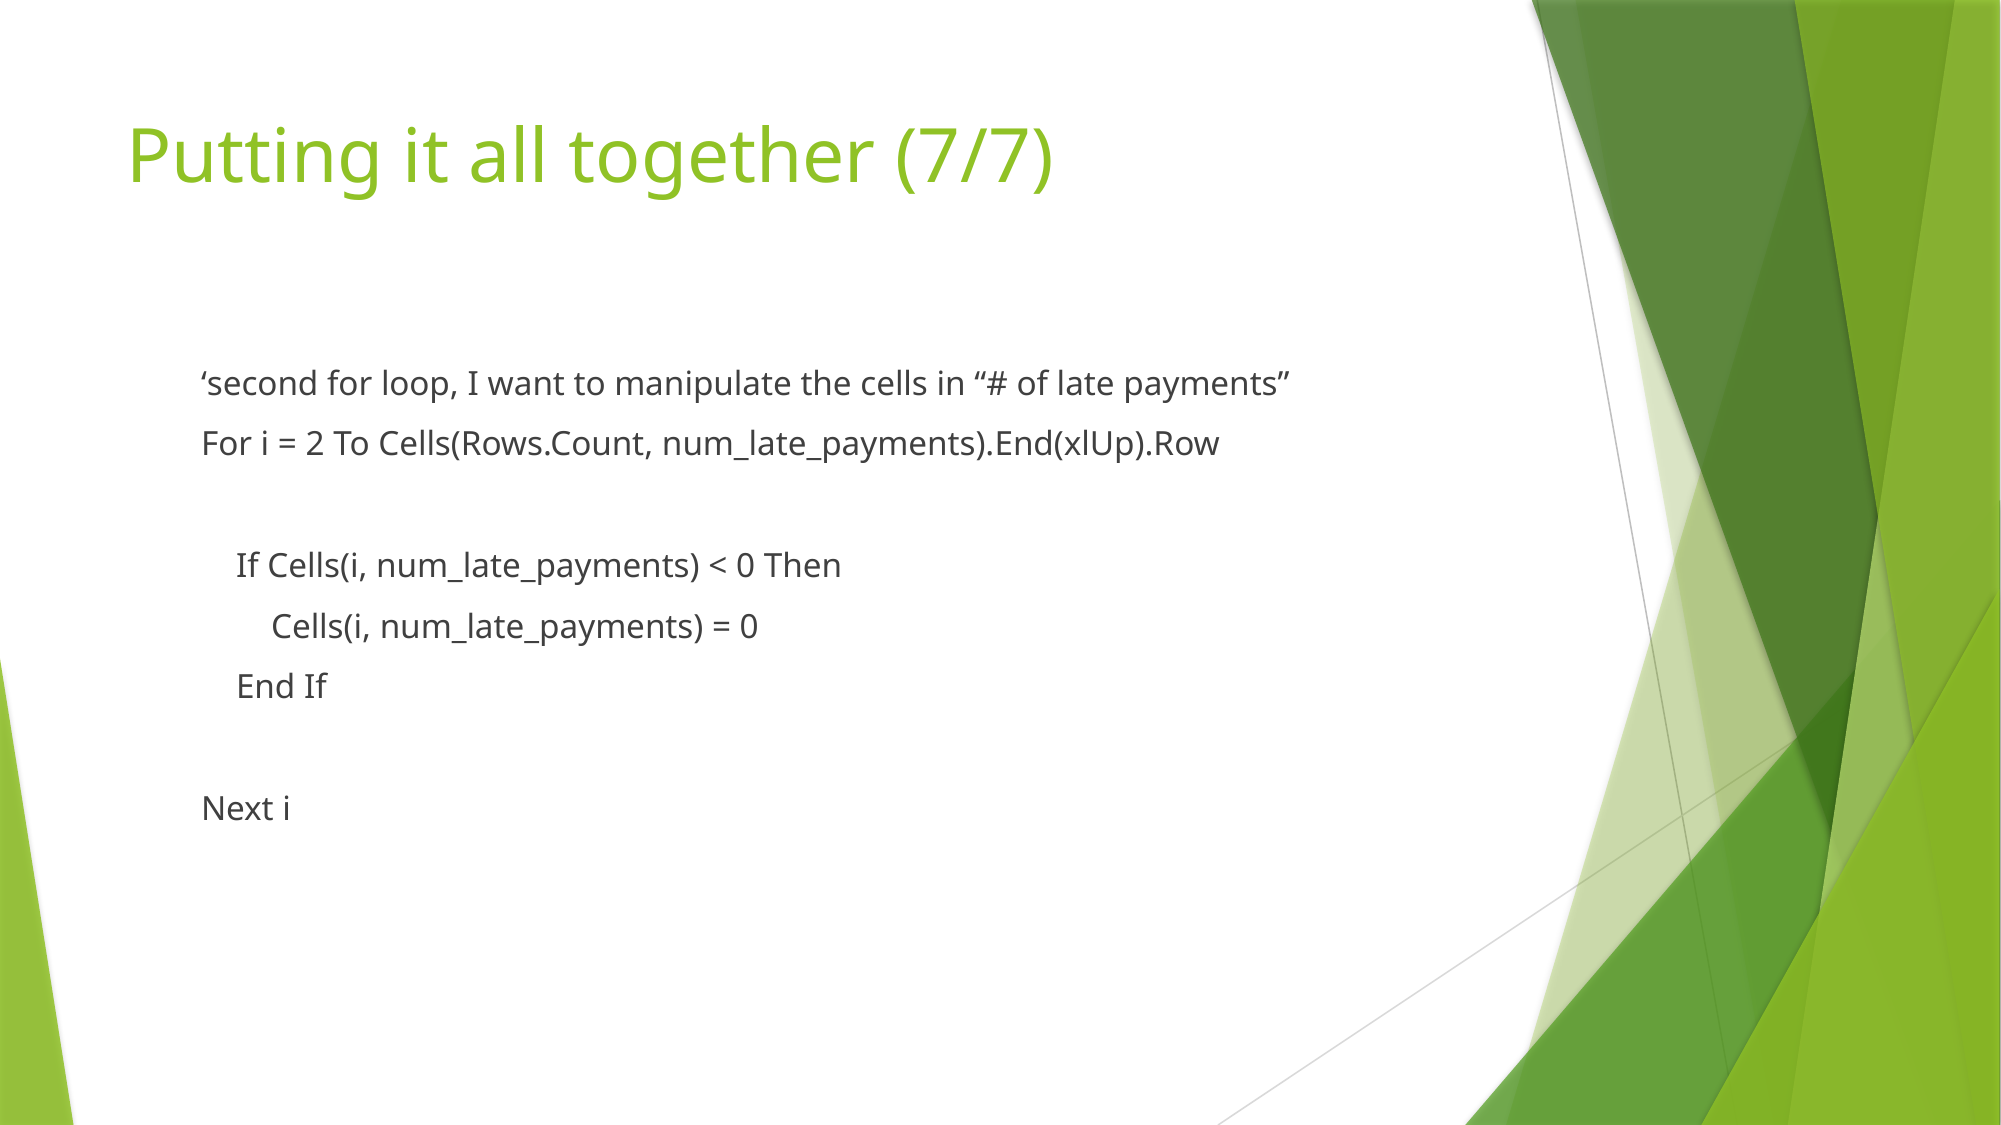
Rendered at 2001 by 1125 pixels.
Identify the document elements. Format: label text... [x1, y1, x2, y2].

text_box [98, 247, 1509, 949]
list ‘second for loop, I want to manipulate the cells in “# of late payments” For i = 2 To Cells(Rows.Count, num_late_payments).End(xlUp).Row If Cells(i, num_late_payments) < 0 Then Cells(i, num_late_payments) = 0 End If Next i [111, 354, 1522, 1056]
title Putting it all together (7/7) [111, 99, 1522, 317]
